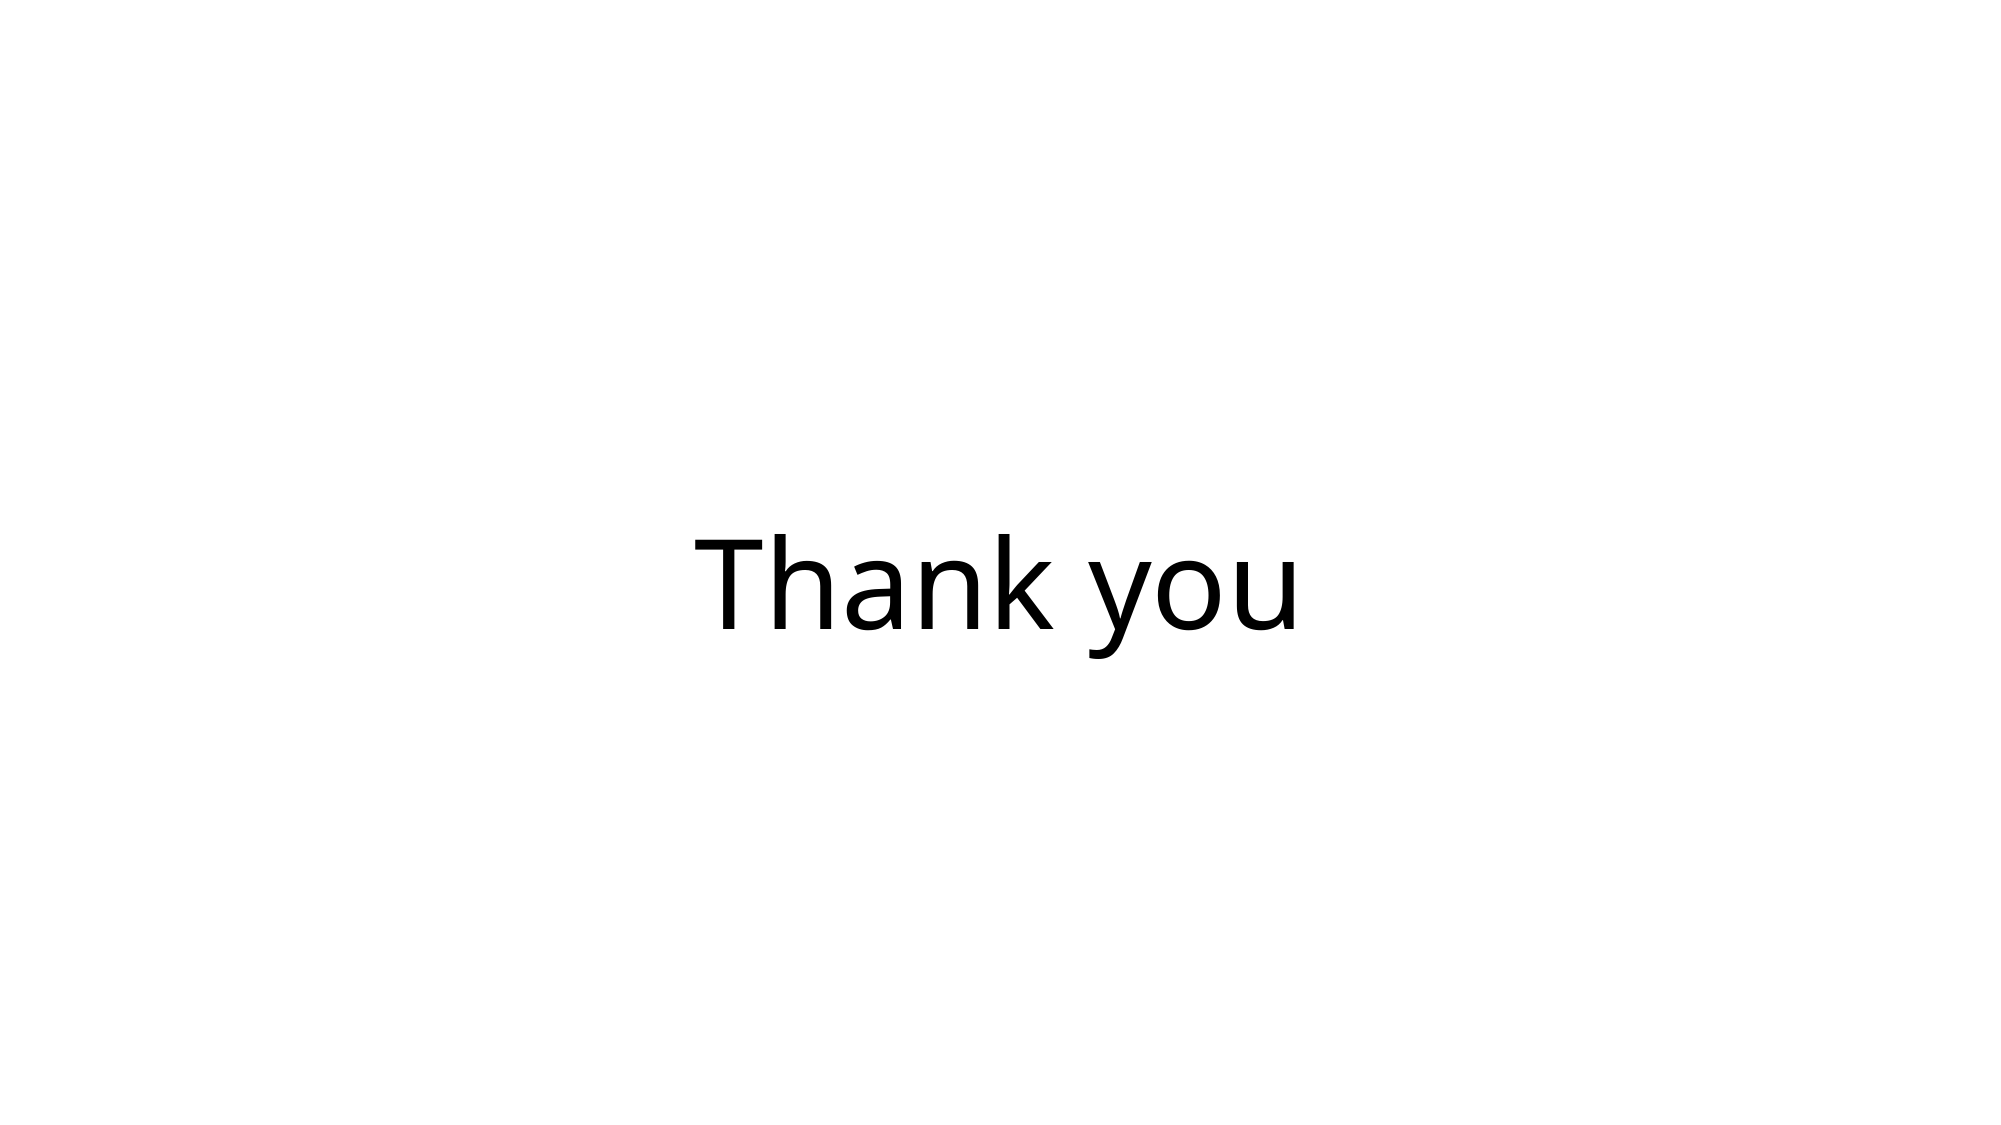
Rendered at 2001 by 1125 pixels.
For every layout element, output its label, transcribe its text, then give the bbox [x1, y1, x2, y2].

title Thank you [0, 404, 2000, 664]
